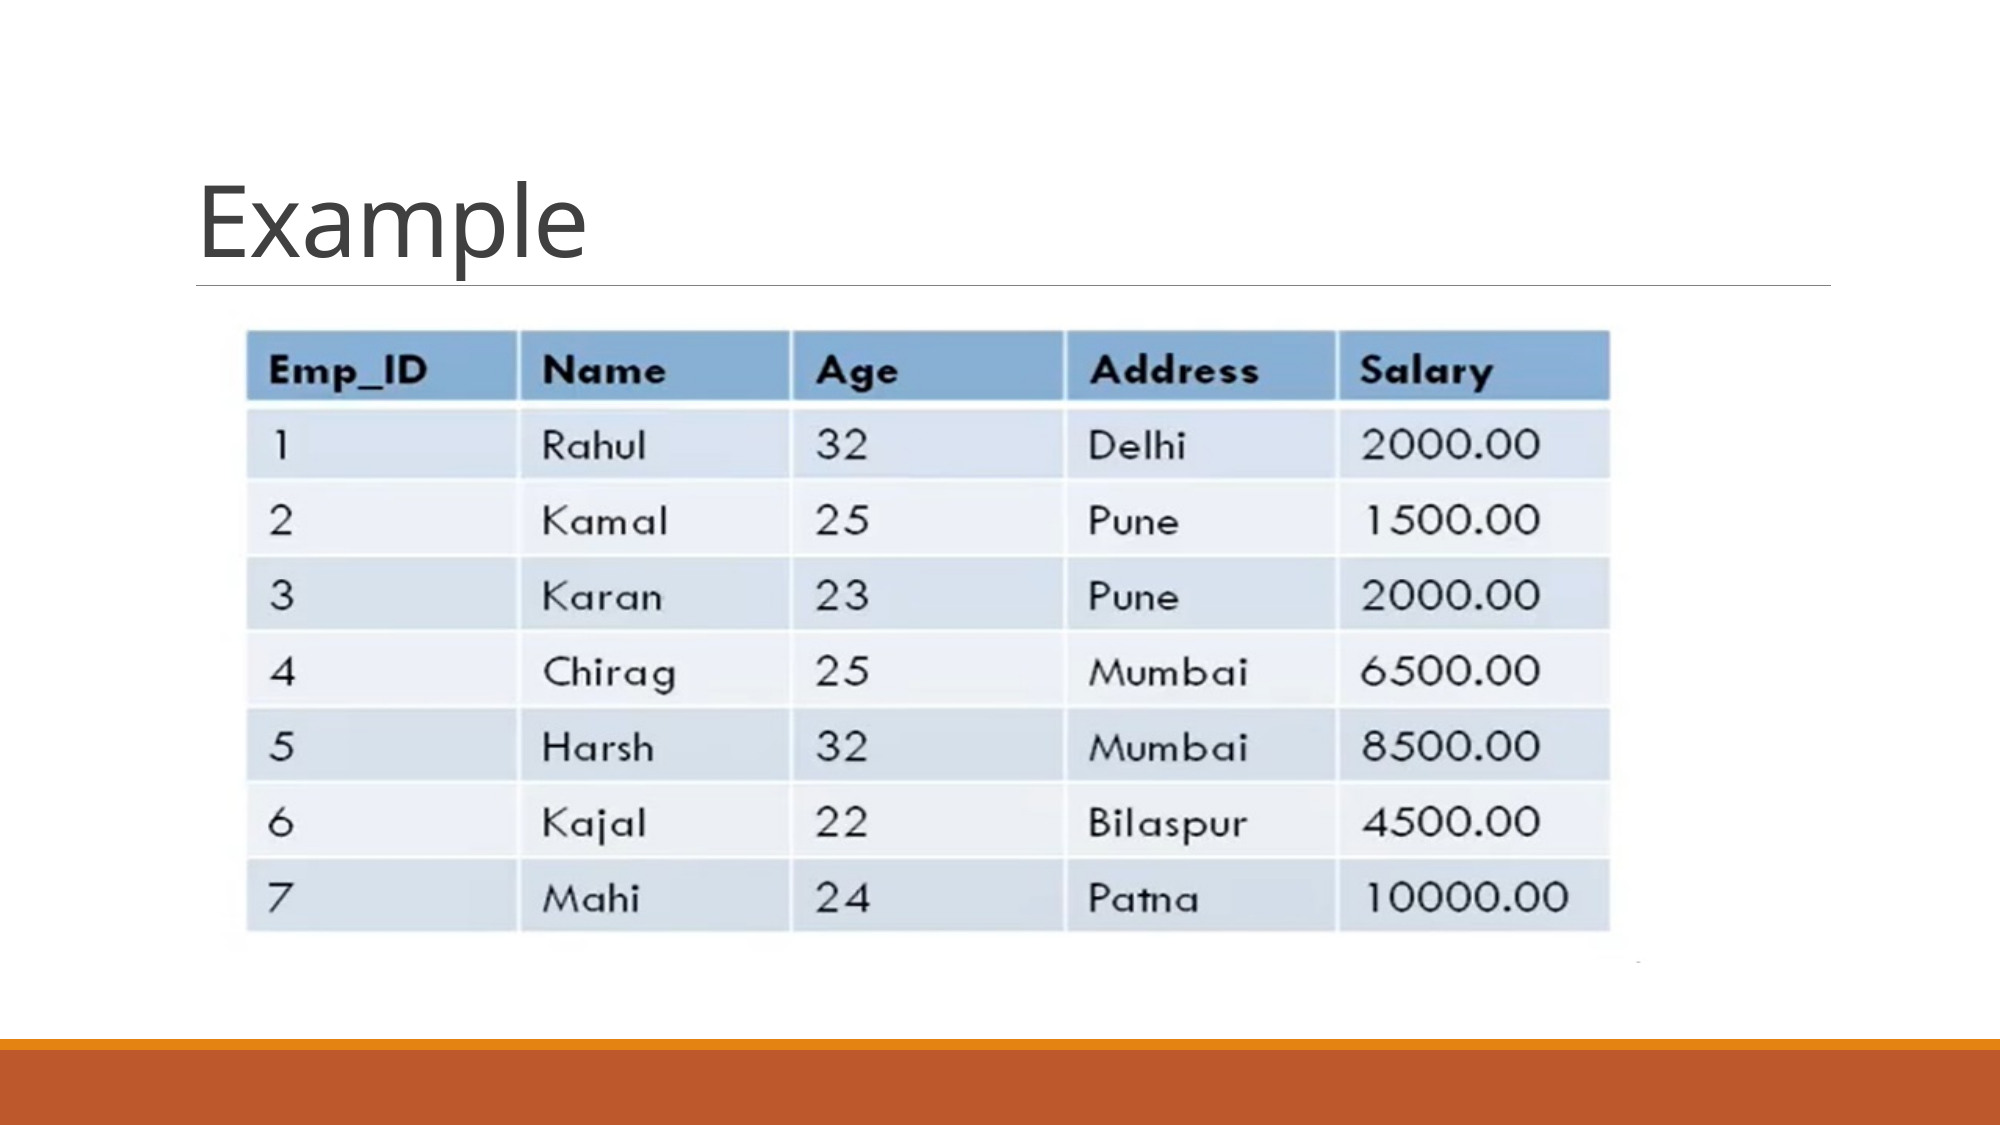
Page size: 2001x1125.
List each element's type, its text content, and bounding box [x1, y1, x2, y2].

title Example [180, 47, 1830, 285]
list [219, 302, 1652, 964]
